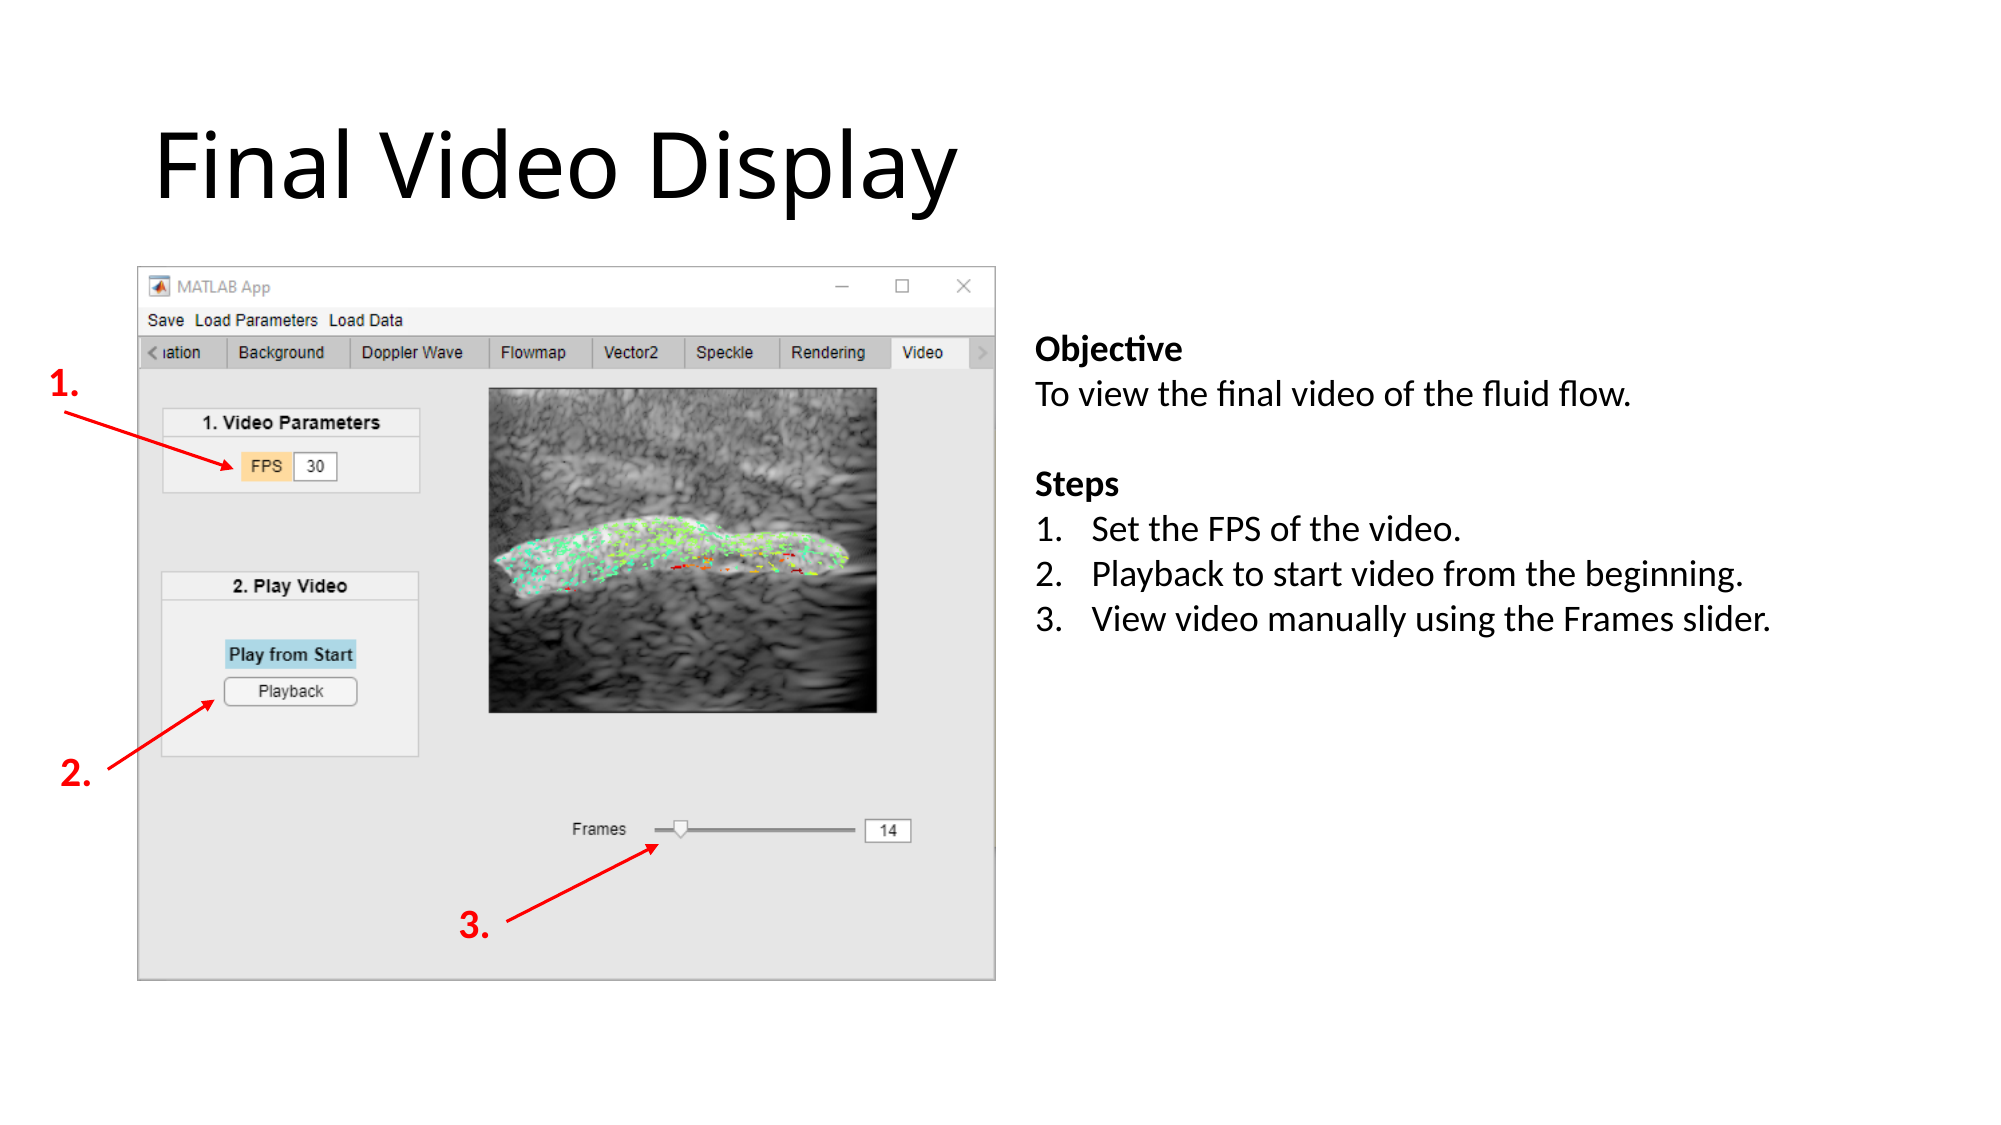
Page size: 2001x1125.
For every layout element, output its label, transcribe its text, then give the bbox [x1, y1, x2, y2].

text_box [64, 412, 234, 470]
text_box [506, 844, 659, 923]
text_box 1. [33, 347, 96, 412]
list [137, 267, 996, 981]
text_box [108, 699, 215, 770]
text_box Objective To view the final video of the fluid flow. Steps Set the FPS of the video. Playback to start video from the beginning. View video manually using the Frames slider. [1020, 317, 1863, 647]
title Final Video Display [137, 59, 1863, 278]
text_box 2. [45, 737, 108, 802]
